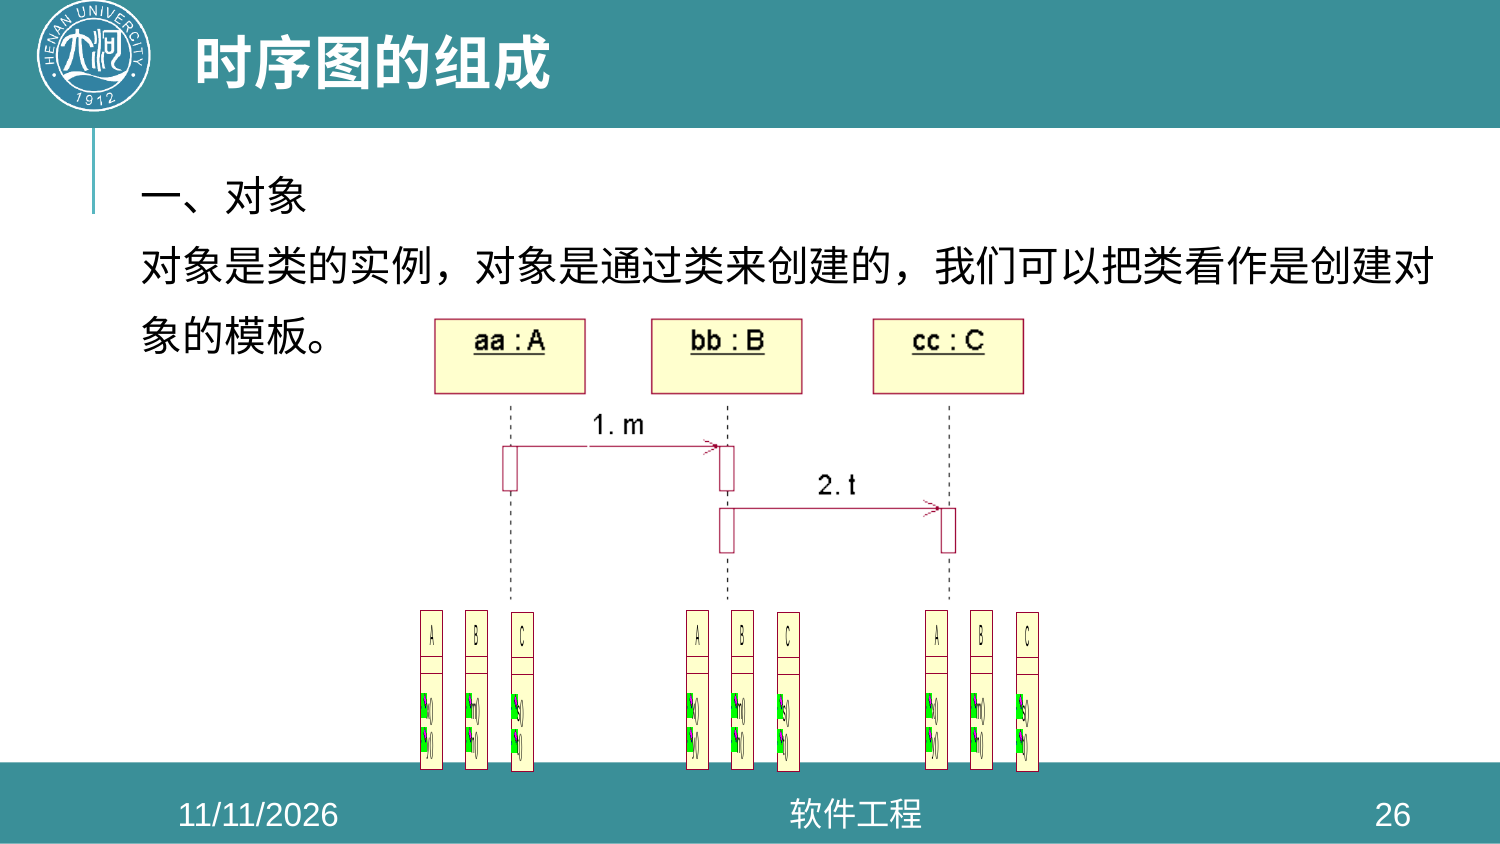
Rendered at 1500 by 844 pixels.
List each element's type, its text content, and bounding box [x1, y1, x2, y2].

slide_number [126, 796, 391, 830]
slide_number 26 [1333, 796, 1454, 830]
footer 软件工程 [391, 796, 1322, 830]
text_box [414, 602, 1045, 781]
picture [427, 309, 1031, 602]
title 时序图的组成 [179, 0, 1454, 136]
text_box 一、对象 对象是类的实例，对象是通过类来创建的，我们可以把类看作是创建对象的模板。 [126, 142, 1454, 368]
